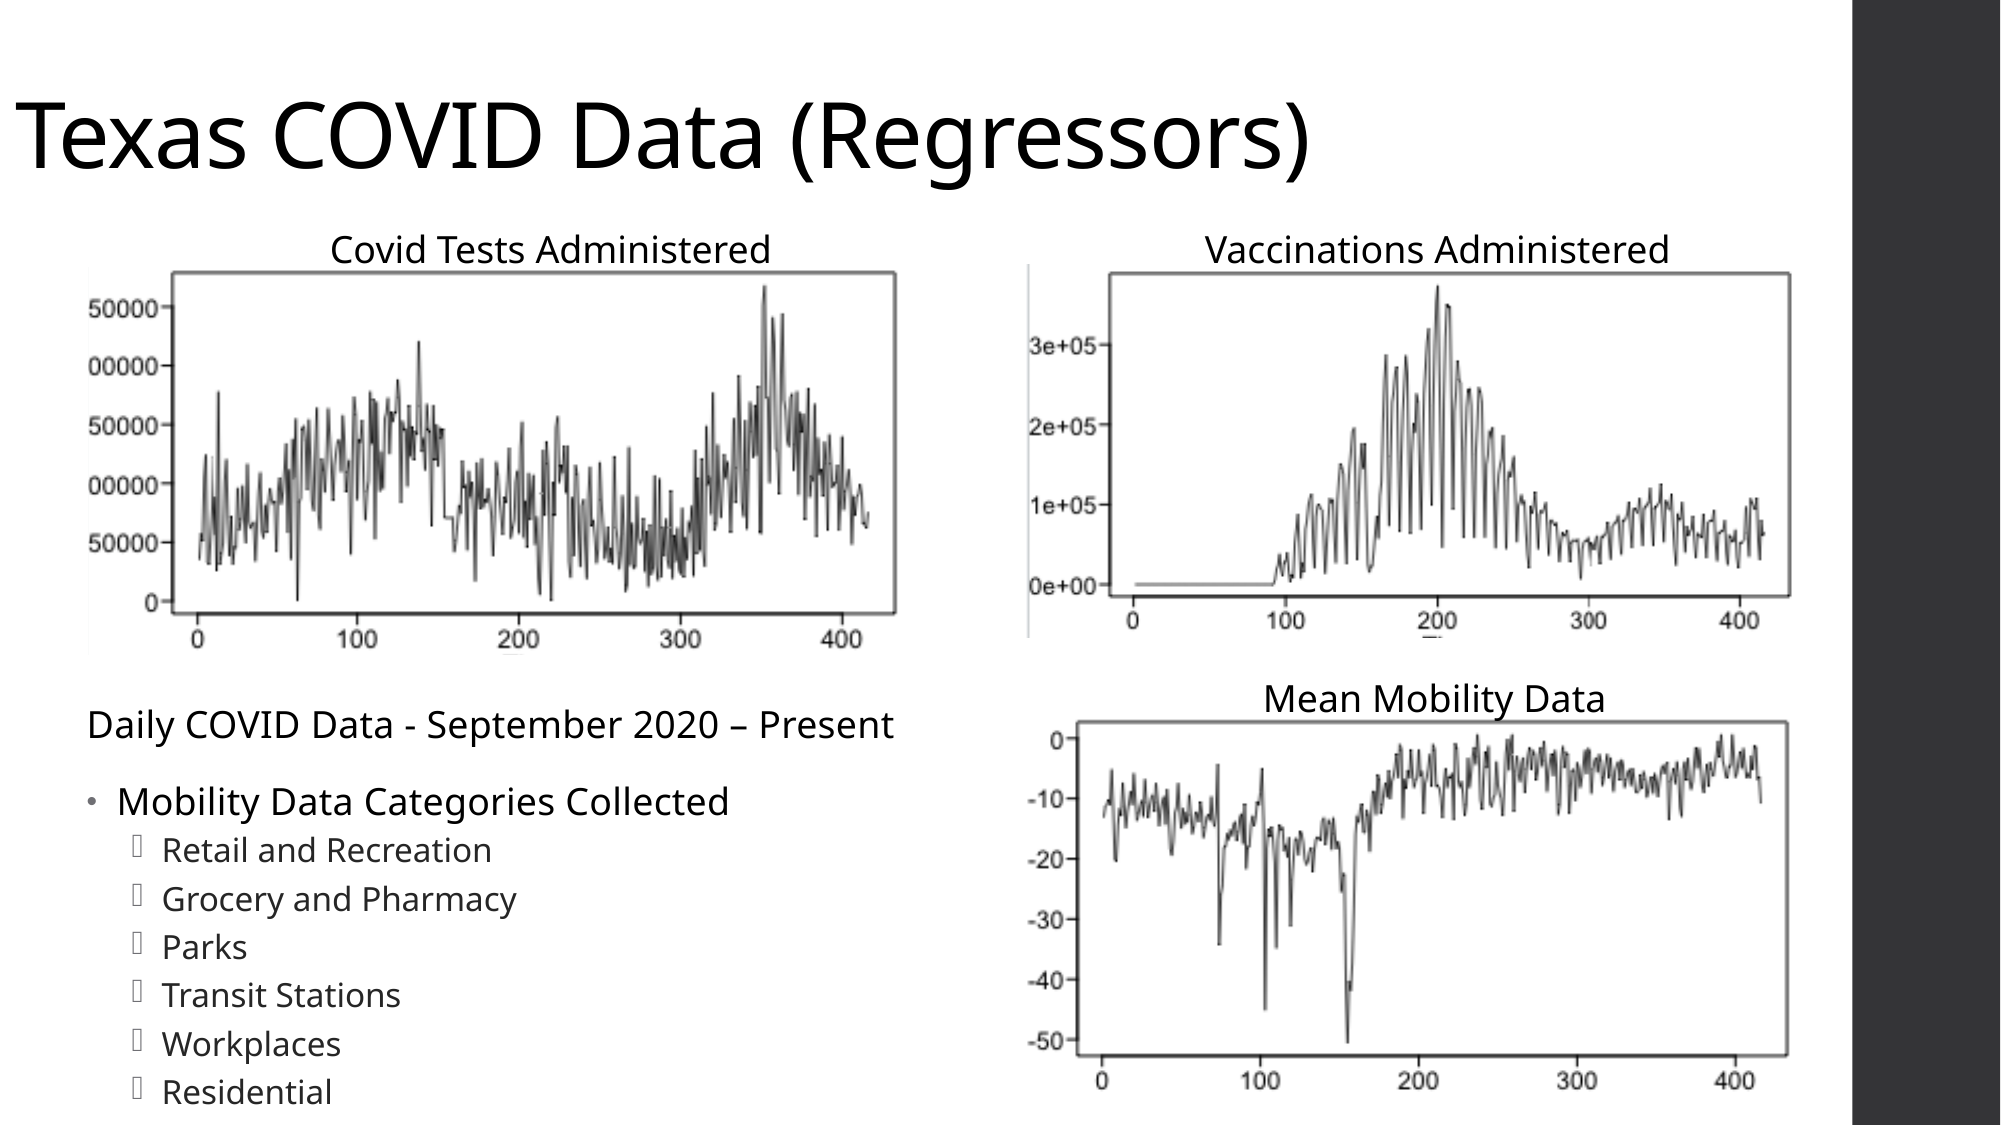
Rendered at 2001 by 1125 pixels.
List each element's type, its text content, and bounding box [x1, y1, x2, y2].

text_box Mean Mobility Data [1248, 667, 1622, 701]
picture [1025, 264, 1799, 638]
picture [1022, 705, 1801, 1094]
text_box Covid Tests Administered [314, 218, 788, 262]
text_box Daily COVID Data - September 2020 – Present Mobility Data Categories Collected Retail and Recreation Grocery and Pharmacy Parks Transit Stations Workplaces Residential [71, 697, 1023, 1125]
text_box Vaccinations Administered [1189, 218, 1686, 259]
title Texas COVID Data (Regressors) [0, 0, 1800, 196]
picture [88, 267, 906, 655]
